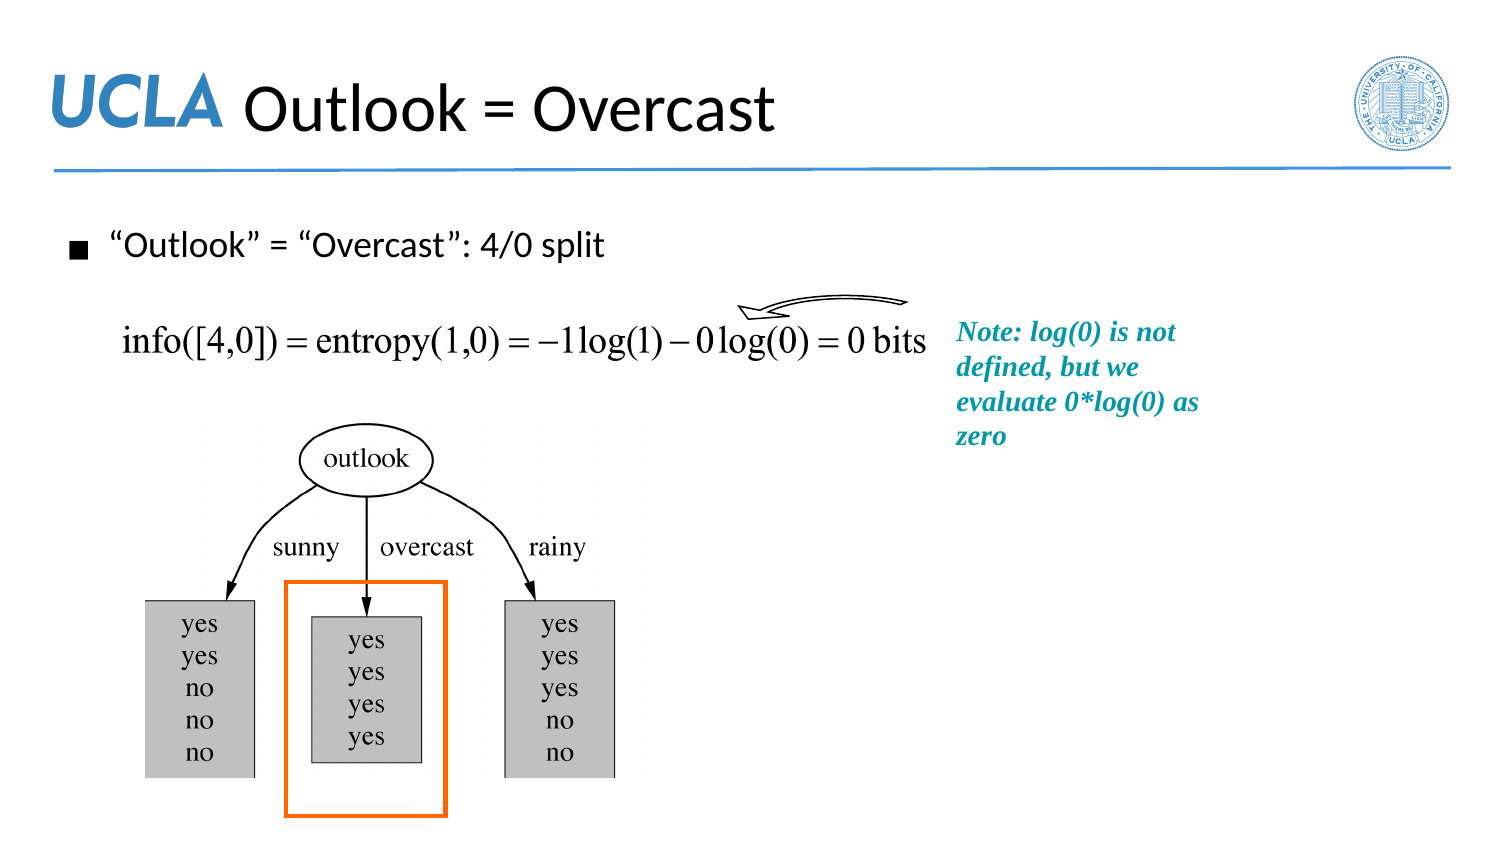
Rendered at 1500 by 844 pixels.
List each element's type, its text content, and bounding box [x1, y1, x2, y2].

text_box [119, 295, 1239, 483]
text_box [286, 785, 446, 817]
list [145, 490, 648, 778]
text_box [53, 167, 1452, 171]
list “Outlook” = “Overcast”: 4/0 split [51, 210, 1449, 802]
title Outlook = Overcast [228, 56, 1327, 151]
picture [50, 70, 224, 129]
picture [1354, 56, 1450, 152]
